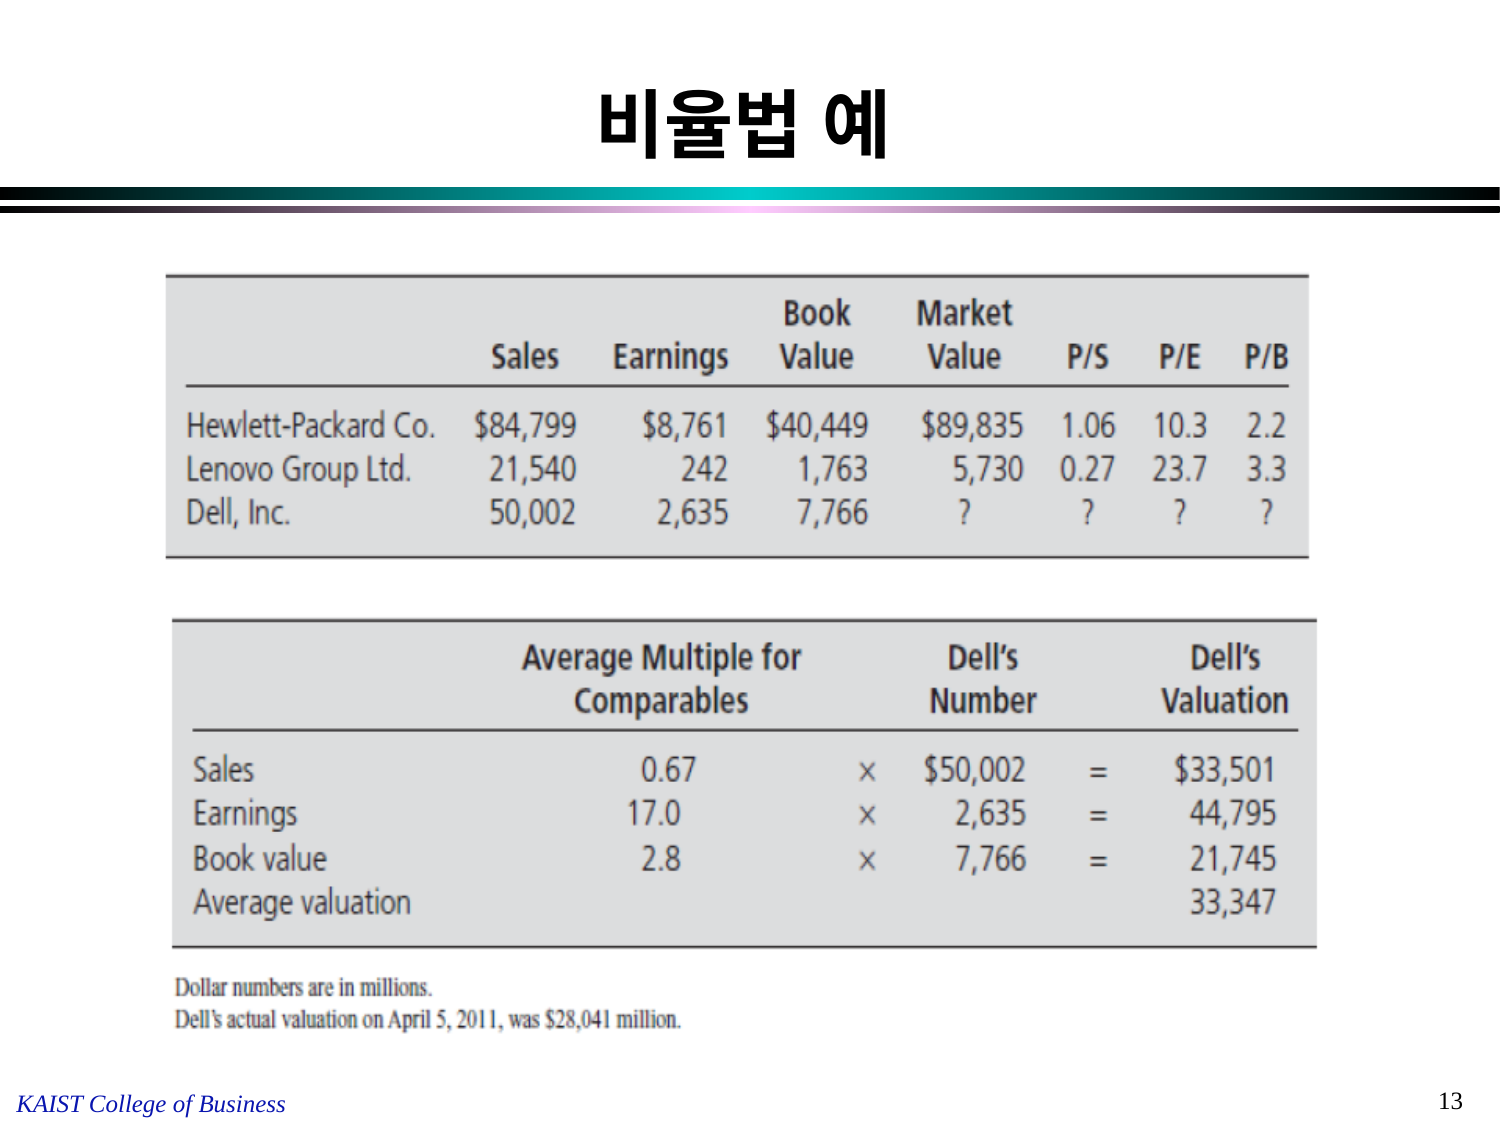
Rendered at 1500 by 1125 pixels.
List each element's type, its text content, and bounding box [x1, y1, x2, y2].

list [126, 236, 1361, 1052]
title 비율법 예 [99, 37, 1388, 175]
